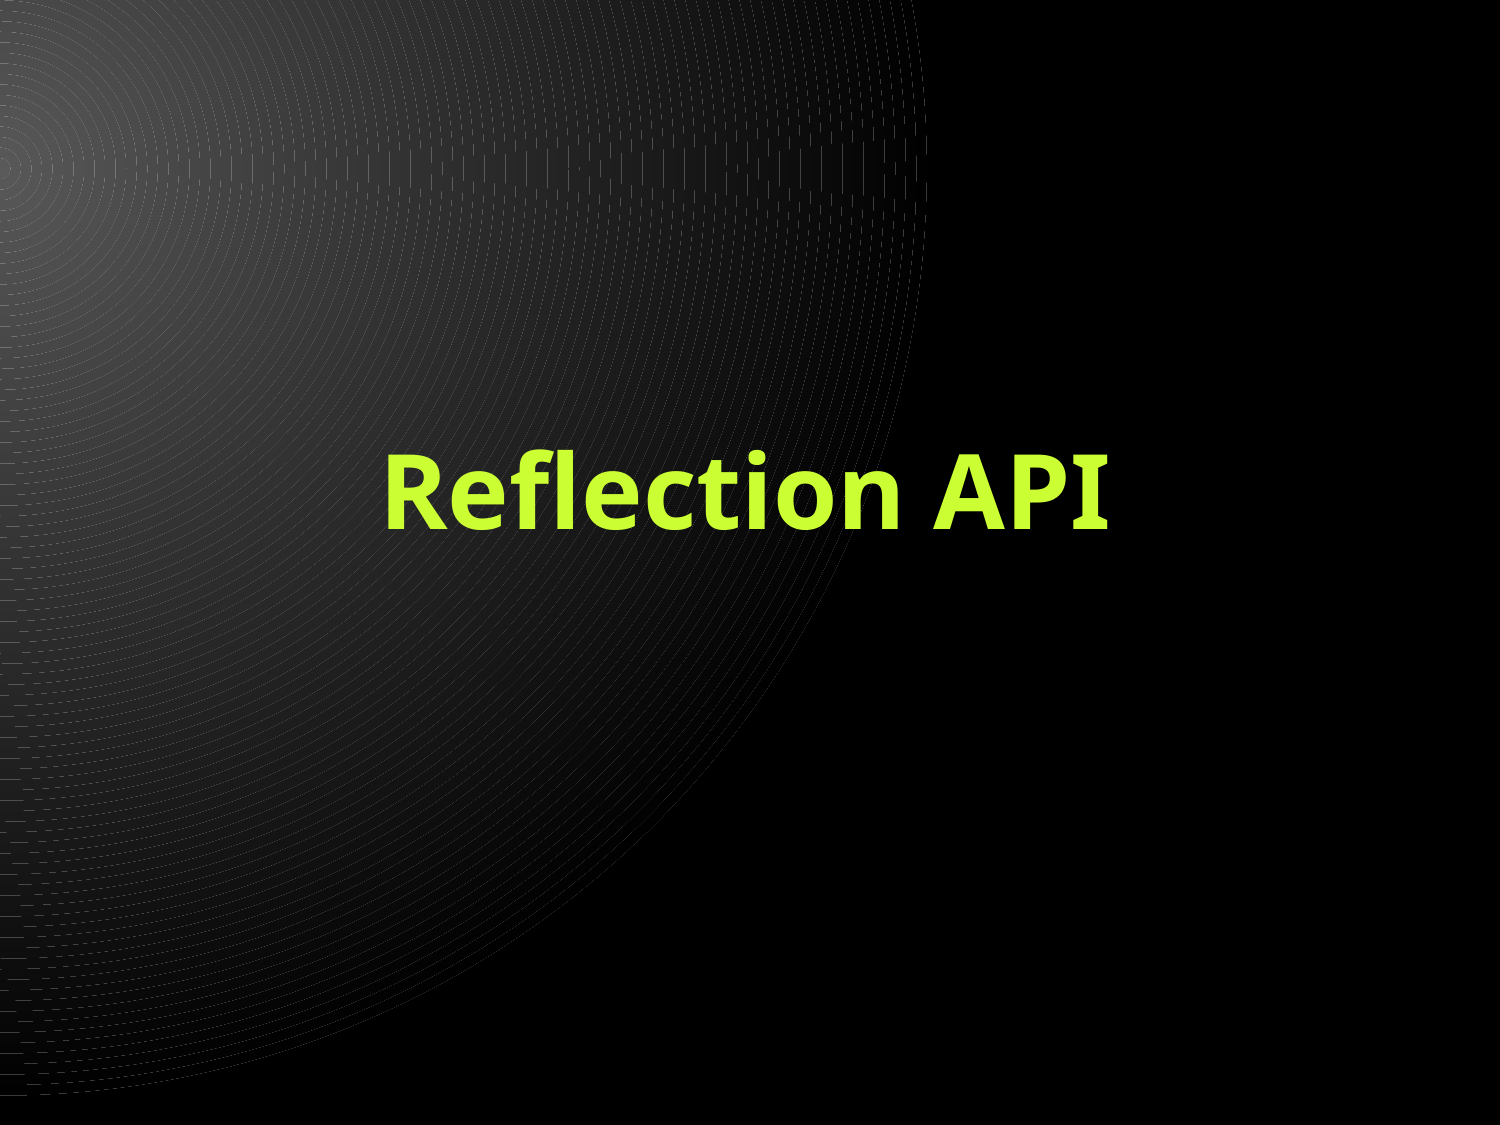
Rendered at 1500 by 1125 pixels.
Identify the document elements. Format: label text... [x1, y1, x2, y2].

title Reflection API [70, 433, 1421, 547]
